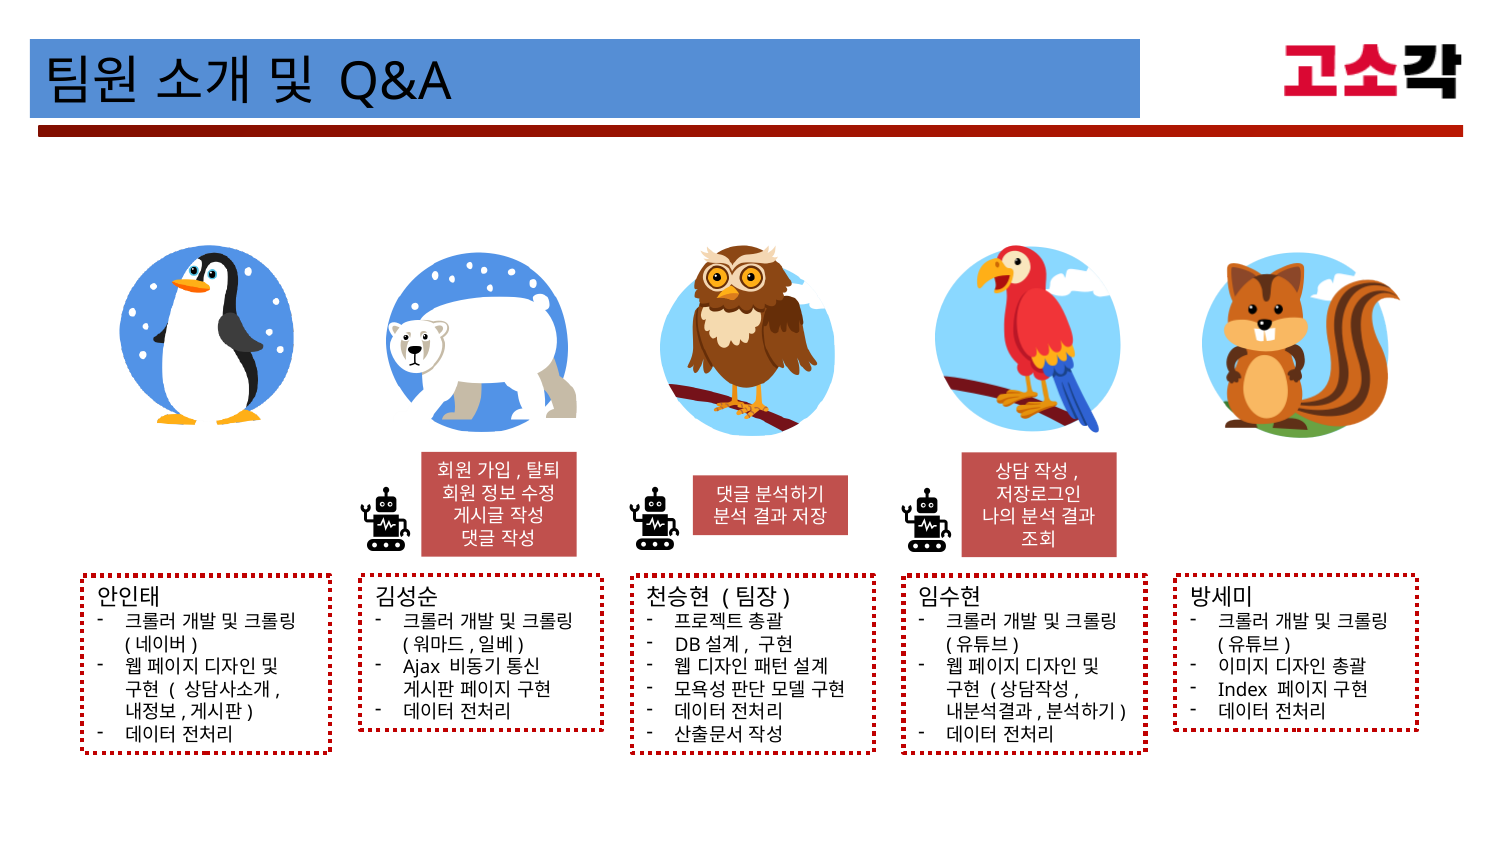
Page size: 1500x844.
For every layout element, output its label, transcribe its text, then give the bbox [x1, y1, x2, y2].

picture [118, 244, 294, 425]
picture [934, 244, 1121, 433]
picture [617, 481, 693, 558]
picture [888, 483, 965, 559]
text_box 천승현 (팀장) 프로젝트 총괄 DB설계, 구현 웹 디자인 패턴 설계 모욕성 판단 모델 구현 데이터 전처리 산출문서 작성 [630, 573, 876, 755]
picture [385, 252, 577, 433]
text_box 안인태 크롤러 개발 및 크롤링 (네이버) 웹 페이지 디자인 및 구현 ( 상담사소개,내정보,게시판) 데이터 전처리 [80, 573, 332, 755]
picture [1283, 43, 1464, 100]
text_box 상담 작성,저장로그인 나의 분석 결과 조회 [961, 452, 1117, 558]
text_box 댓글 분석하기 분석 결과 저장 [692, 475, 848, 536]
picture [659, 244, 835, 437]
text_box 방세미 크롤러 개발 및 크롤링(유튜브) 이미지 디자인 총괄 Index 페이지 구현 데이터 전처리 [1173, 573, 1419, 732]
text_box 임수현 크롤러 개발 및 크롤링(유튜브) 웹 페이지 디자인 및 구현 (상담작성,내분석결과,분석하기) 데이터 전처리 [901, 573, 1148, 755]
text_box 회원 가입,탈퇴 회원 정보 수정 게시글 작성 댓글 작성 [421, 451, 577, 557]
text_box 김성순 크롤러 개발 및 크롤링(워마드,일베) Ajax 비동기 통신 게시판 페이지 구현 데이터 전처리 [358, 573, 604, 732]
title 팀원 소개 및 Q&A [29, 39, 1140, 118]
picture [348, 482, 424, 559]
picture [1202, 252, 1402, 438]
